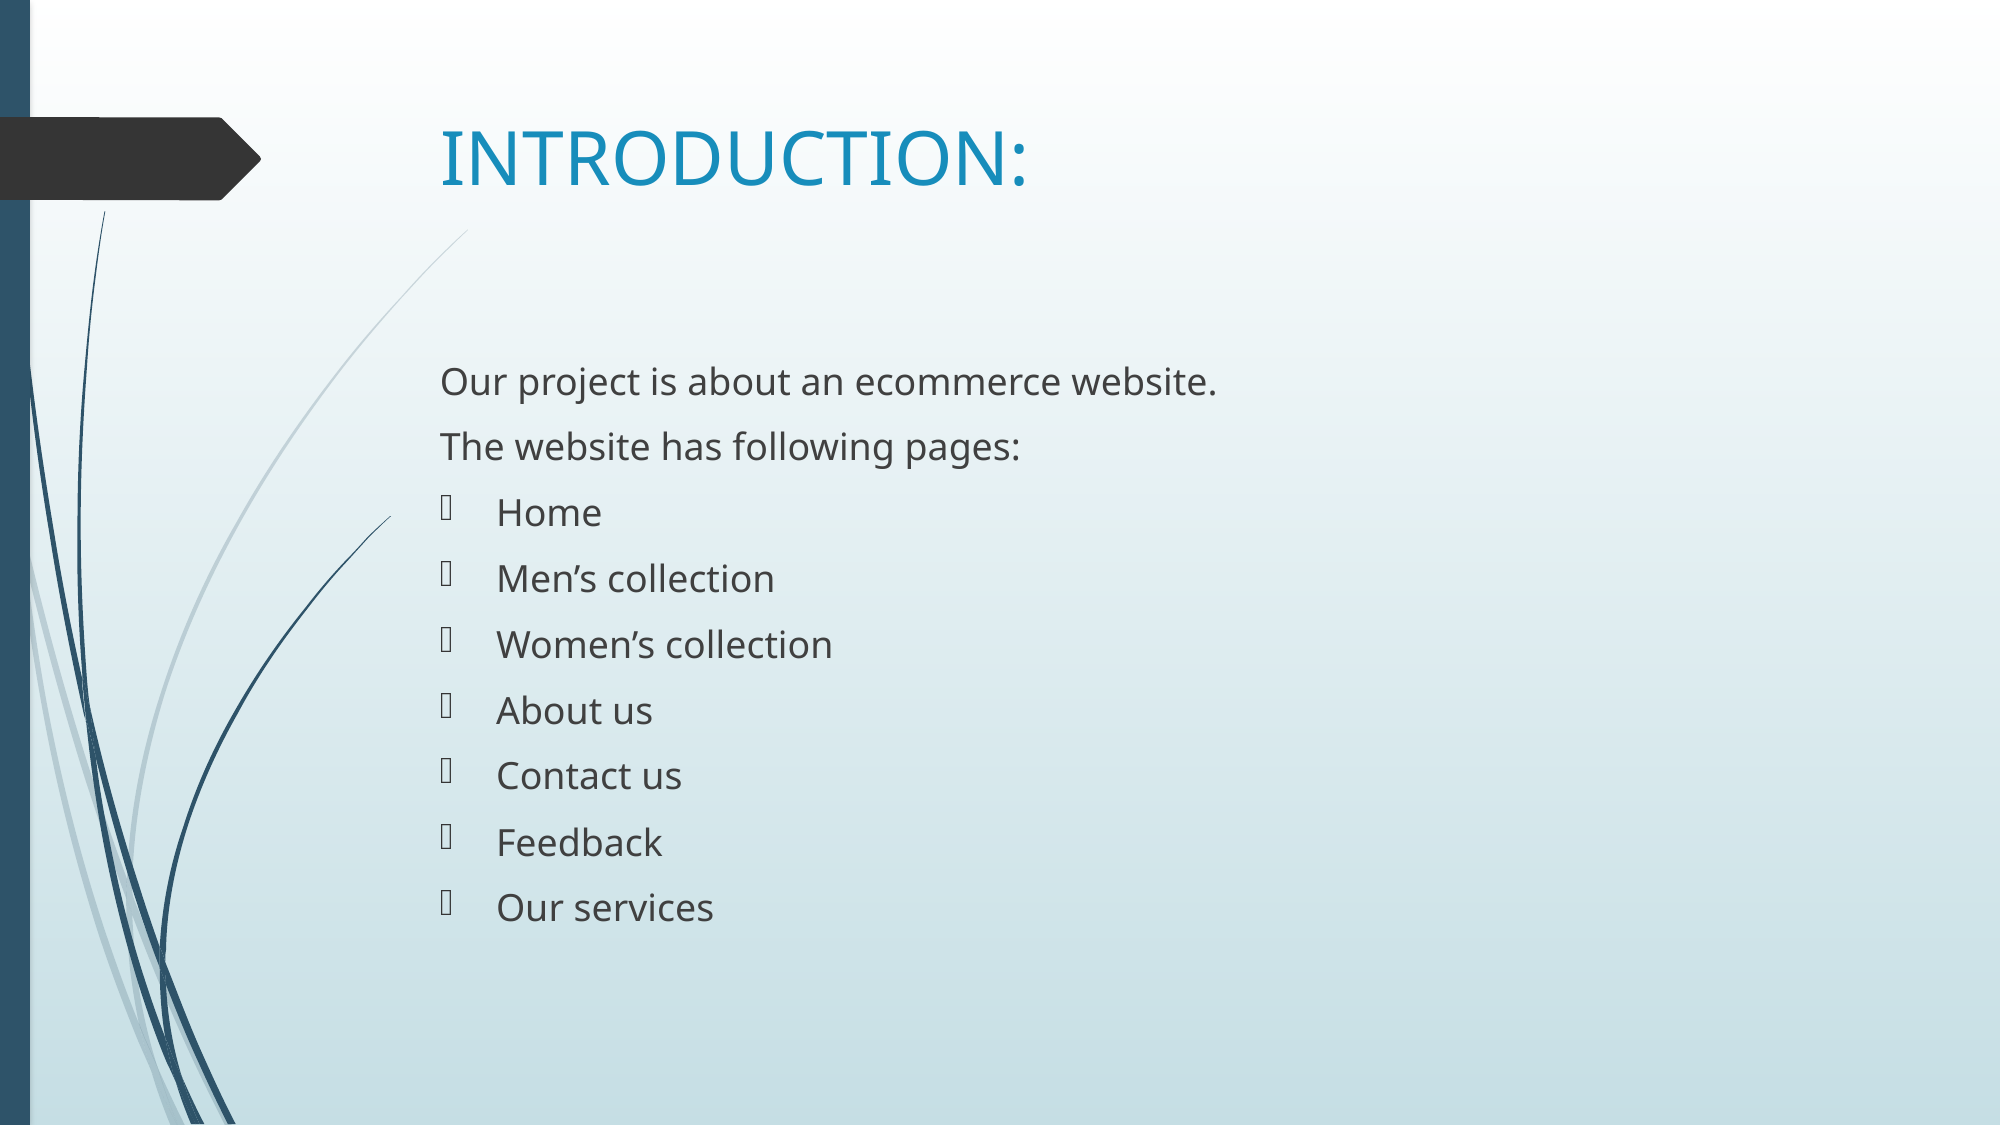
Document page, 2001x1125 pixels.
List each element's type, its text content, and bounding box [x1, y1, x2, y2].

list Our project is about an ecommerce website. The website has following pages: Home Men’s collection Women’s collection About us Contact us Feedback Our services [424, 350, 1888, 970]
title INTRODUCTION: [425, 102, 1888, 313]
